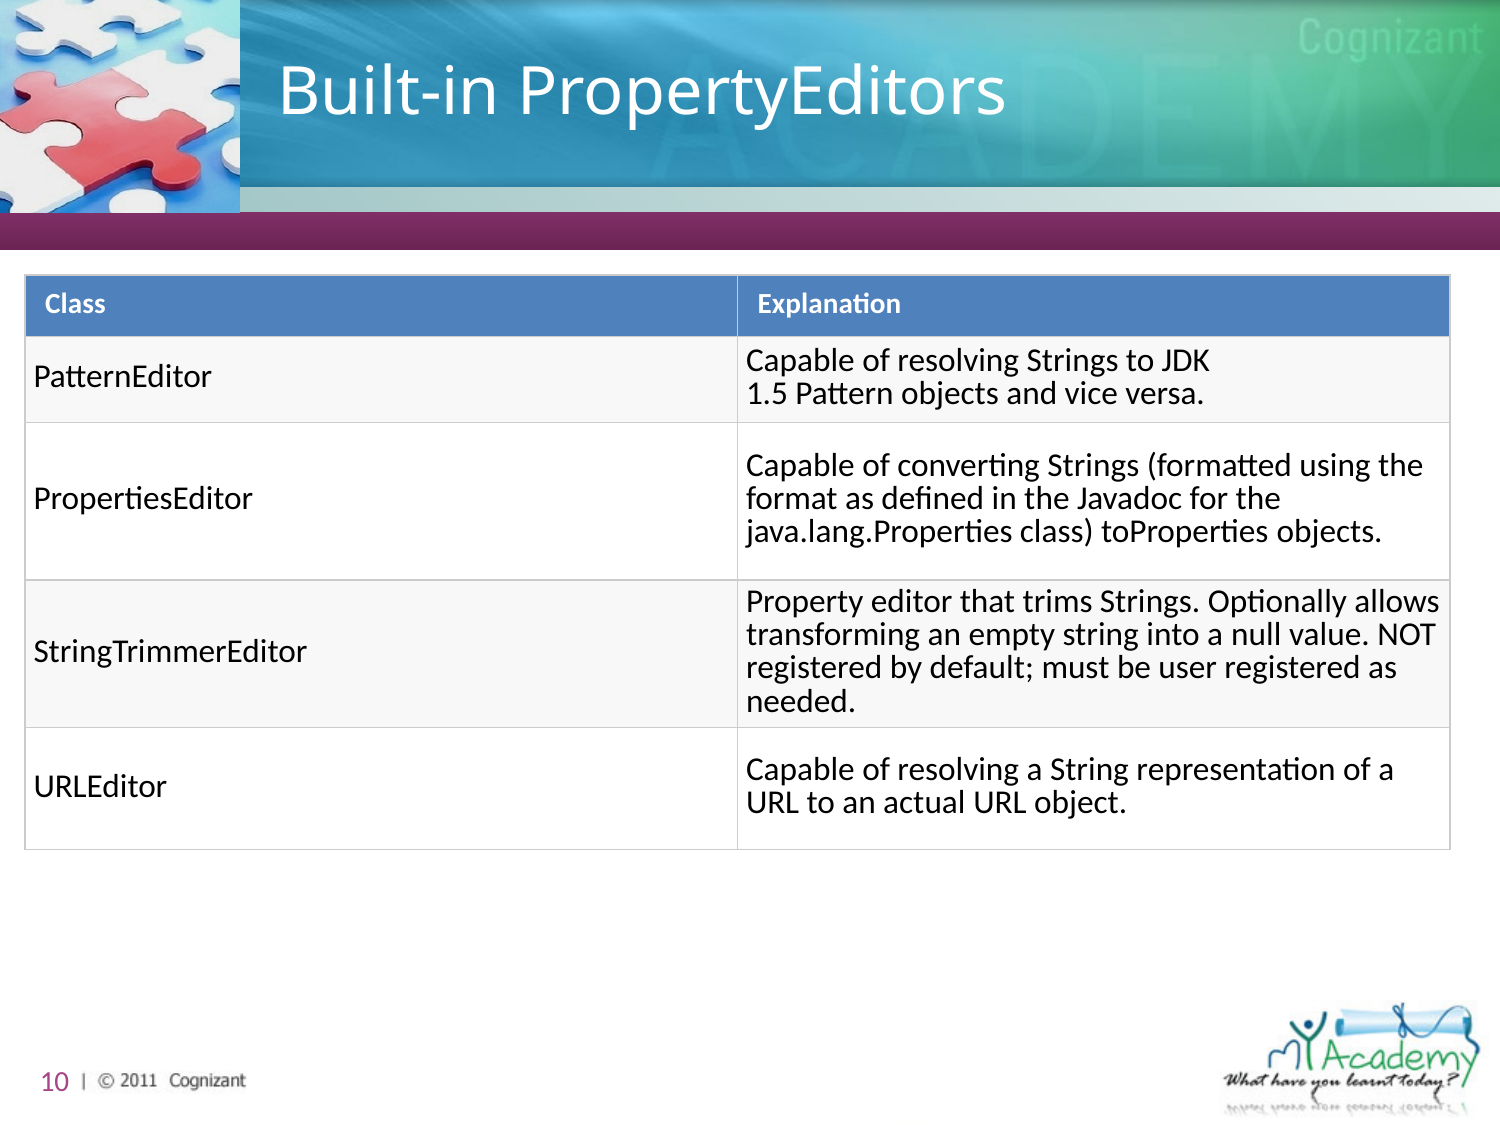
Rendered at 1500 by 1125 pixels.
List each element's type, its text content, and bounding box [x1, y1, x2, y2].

table_cell URLEditor [26, 728, 737, 849]
table_cell Capable of converting Strings (formatted using the format as defined in the Javadoc for the java.lang.Properties class) toProperties objects. [738, 423, 1449, 579]
table_cell PatternEditor [26, 337, 737, 422]
table_cell StringTrimmerEditor [26, 581, 737, 727]
table_cell Capable of resolving a String representation of a URL to an actual URL object. [738, 728, 1449, 849]
table_cell Capable of resolving Strings to JDK 1.5 Pattern objects and vice versa. [738, 337, 1449, 422]
title Built-in PropertyEditors [262, 0, 1500, 175]
table_header Explanation [738, 276, 1449, 336]
table_cell Property editor that trims Strings. Optionally allows transforming an empty string into a null value. NOT registered by default; must be user registered as needed. [738, 581, 1449, 727]
picture [0, 250, 1500, 1125]
picture [0, 0, 1500, 213]
slide_number 10 [24, 1054, 100, 1100]
table_cell PropertiesEditor [26, 423, 737, 579]
table_header Class [26, 276, 737, 336]
